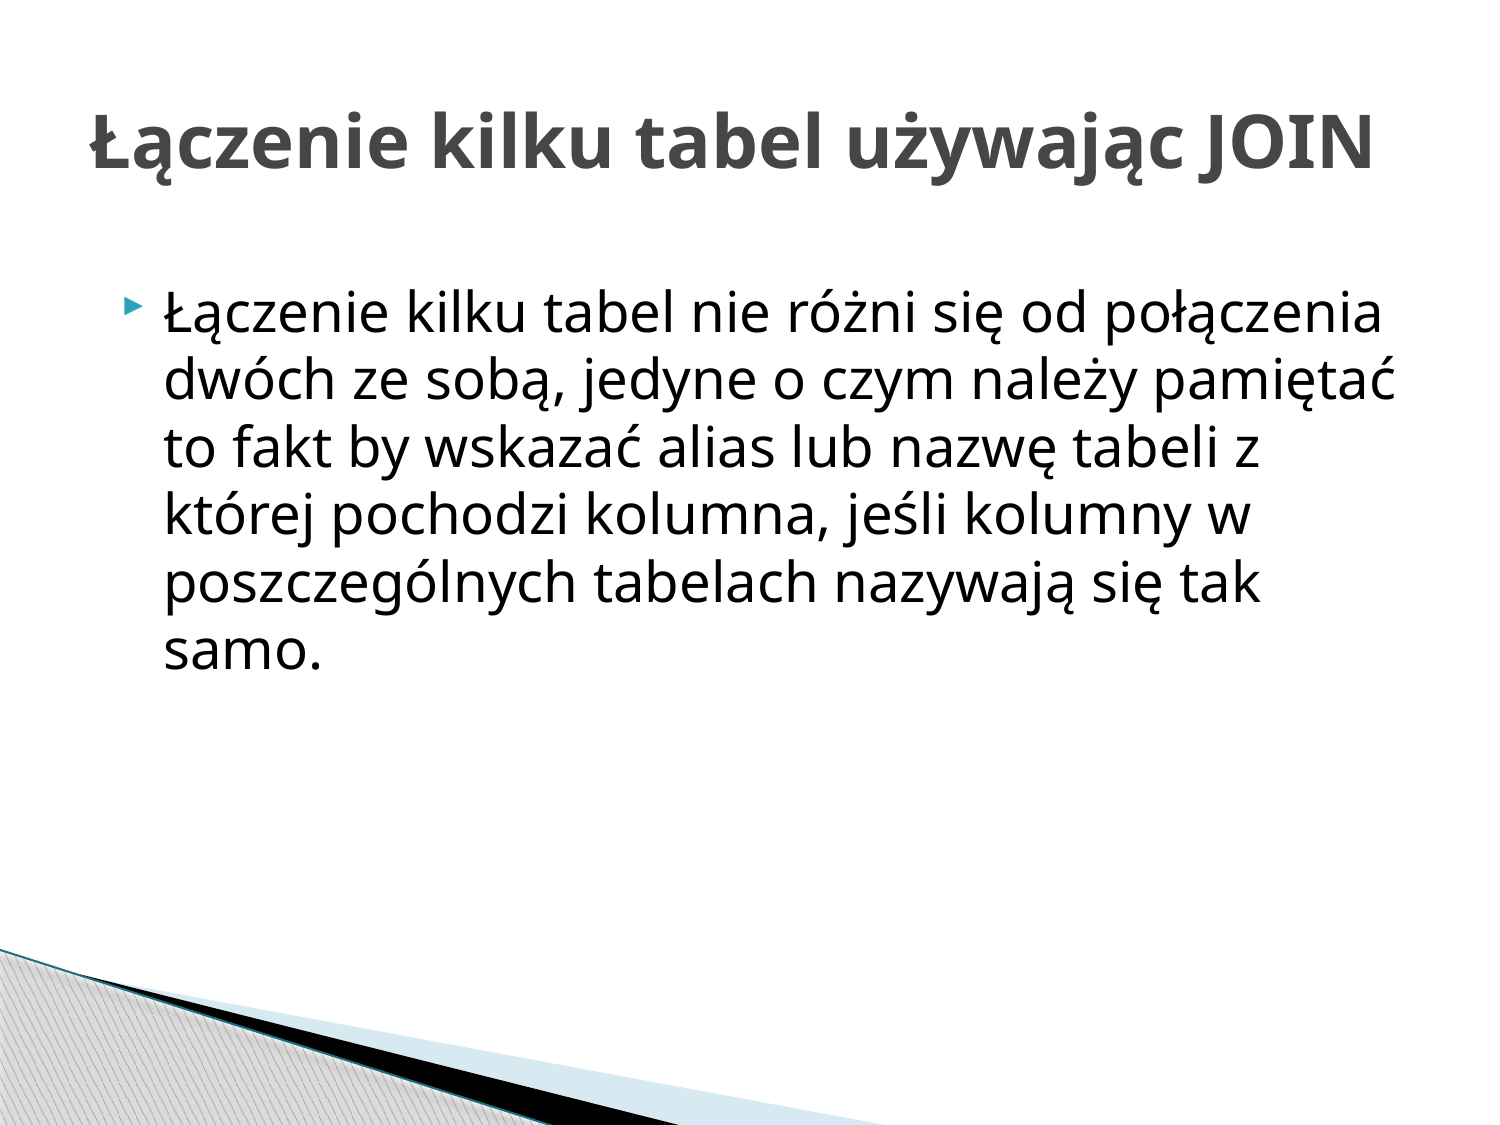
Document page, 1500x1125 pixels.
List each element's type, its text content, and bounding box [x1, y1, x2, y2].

list Łączenie kilku tabel nie różni się od połączenia dwóch ze sobą, jedyne o czym należy pamiętać to fakt by wskazać alias lub nazwę tabeli z której pochodzi kolumna, jeśli kolumny w poszczególnych tabelach nazywają się tak samo. [88, 268, 1436, 1012]
title Łączenie kilku tabel używając JOIN [75, 45, 1425, 233]
